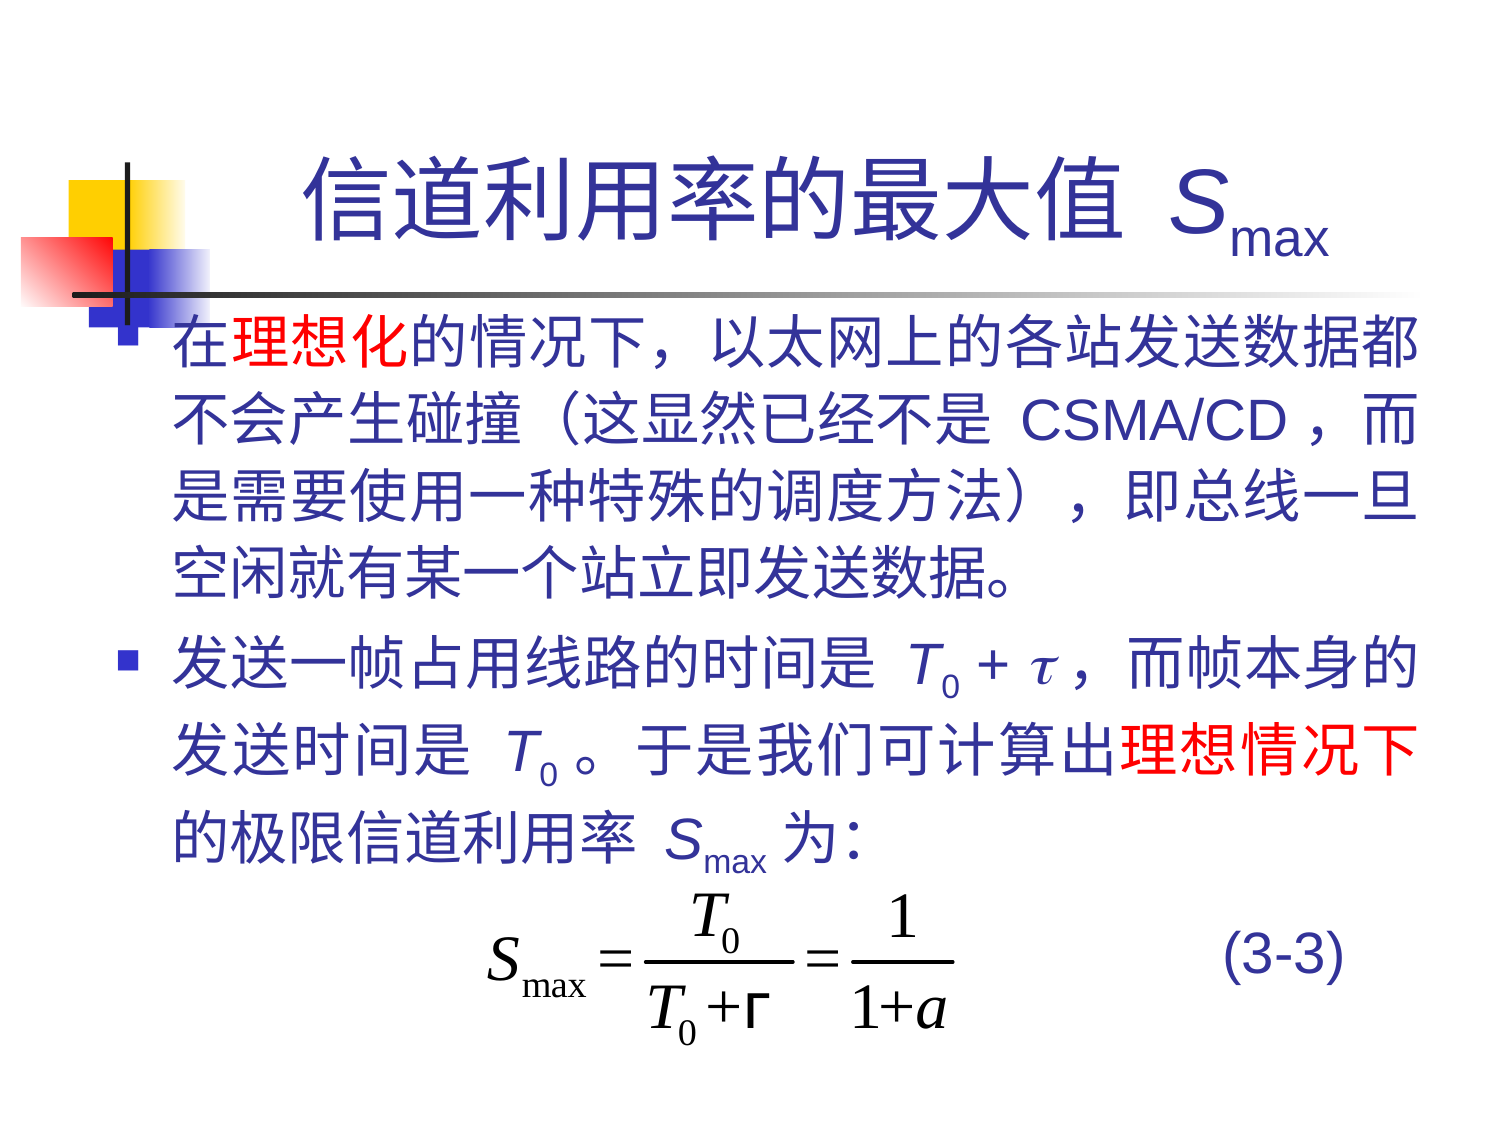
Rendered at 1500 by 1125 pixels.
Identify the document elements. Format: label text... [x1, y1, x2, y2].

list 在理想化的情况下，以太网上的各站发送数据都不会产生碰撞（这显然已经不是 CSMA/CD，而是需要使用一种特殊的调度方法），即总线一旦空闲就有某一个站立即发送数据。 发送一帧占用线路的时间是 T0 + ，而帧本身的发送时间是 T0。于是我们可计算出理想情况下的极限信道利用率 Smax为： [100, 533, 1436, 729]
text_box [475, 872, 966, 1062]
title 信道利用率的最大值 Smax [188, 34, 1468, 276]
text_box (3-3) [1207, 907, 1361, 993]
list 在理想化的情况下，以太网上的各站发送数据都不会产生碰撞（这显然已经不是 CSMA/CD，而是需要使用一种特殊的调度方法），即总线一旦空闲就有某一个站立即发送数据。 发送一帧占用线路的时间是 T0 + ，而帧本身的发送时间是 T0。于是我们可计算出理想情况下的极限信道利用率 Smax为： [100, 290, 1436, 532]
